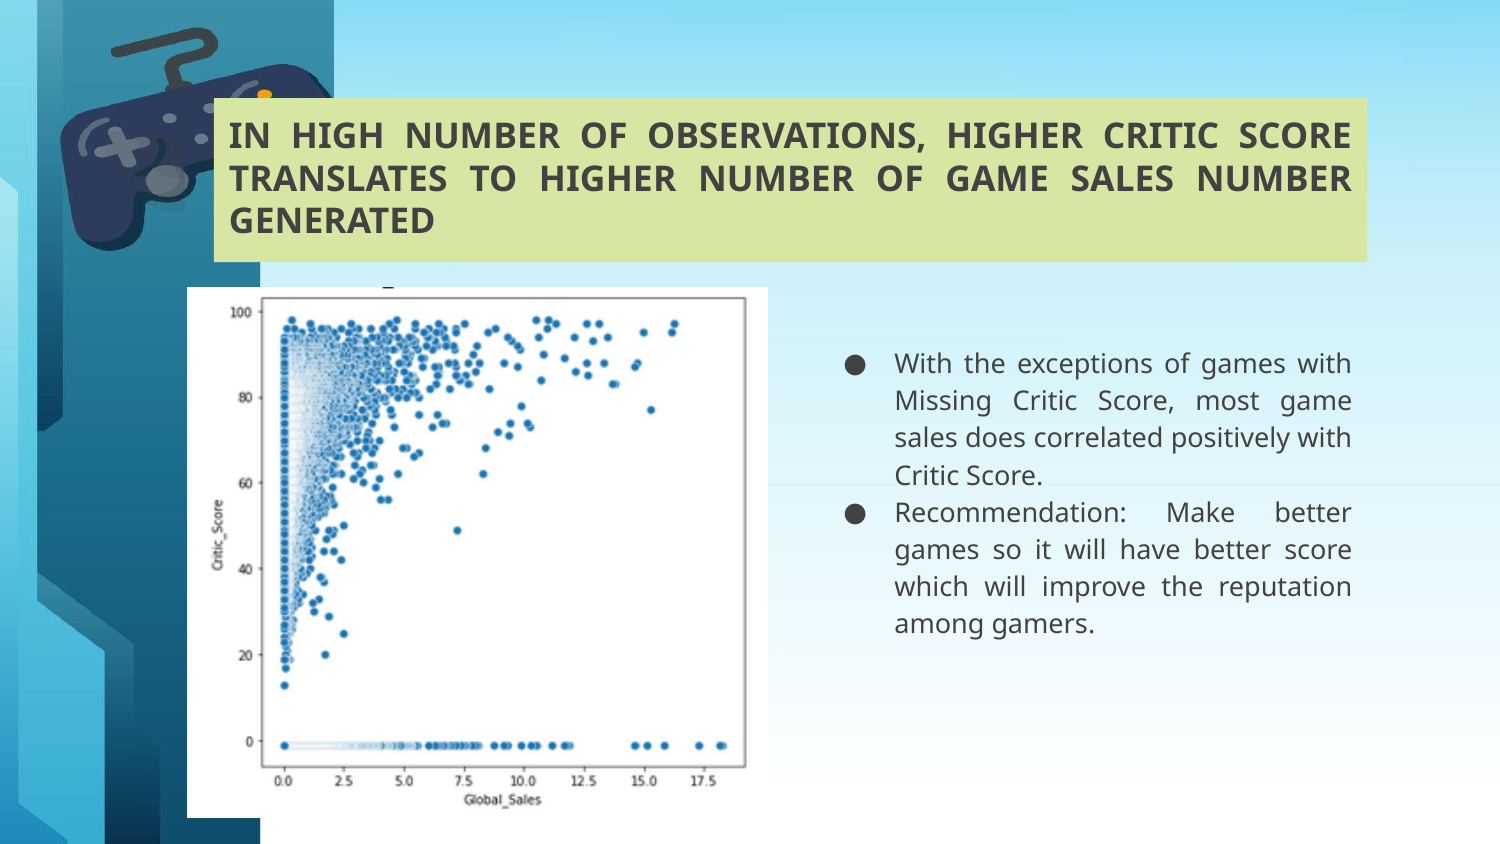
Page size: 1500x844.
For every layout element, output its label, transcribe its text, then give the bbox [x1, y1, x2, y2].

title IN HIGH NUMBER OF OBSERVATIONS, HIGHER CRITIC SCORE TRANSLATES TO HIGHER NUMBER OF GAME SALES NUMBER GENERATED [213, 98, 1368, 263]
picture [0, 0, 1500, 844]
list With the exceptions of games with Missing Critic Score, most game sales does correlated positively with Critic Score. Recommendation: Make better games so it will have better score which will improve the reputation among gamers. [804, 326, 1368, 744]
